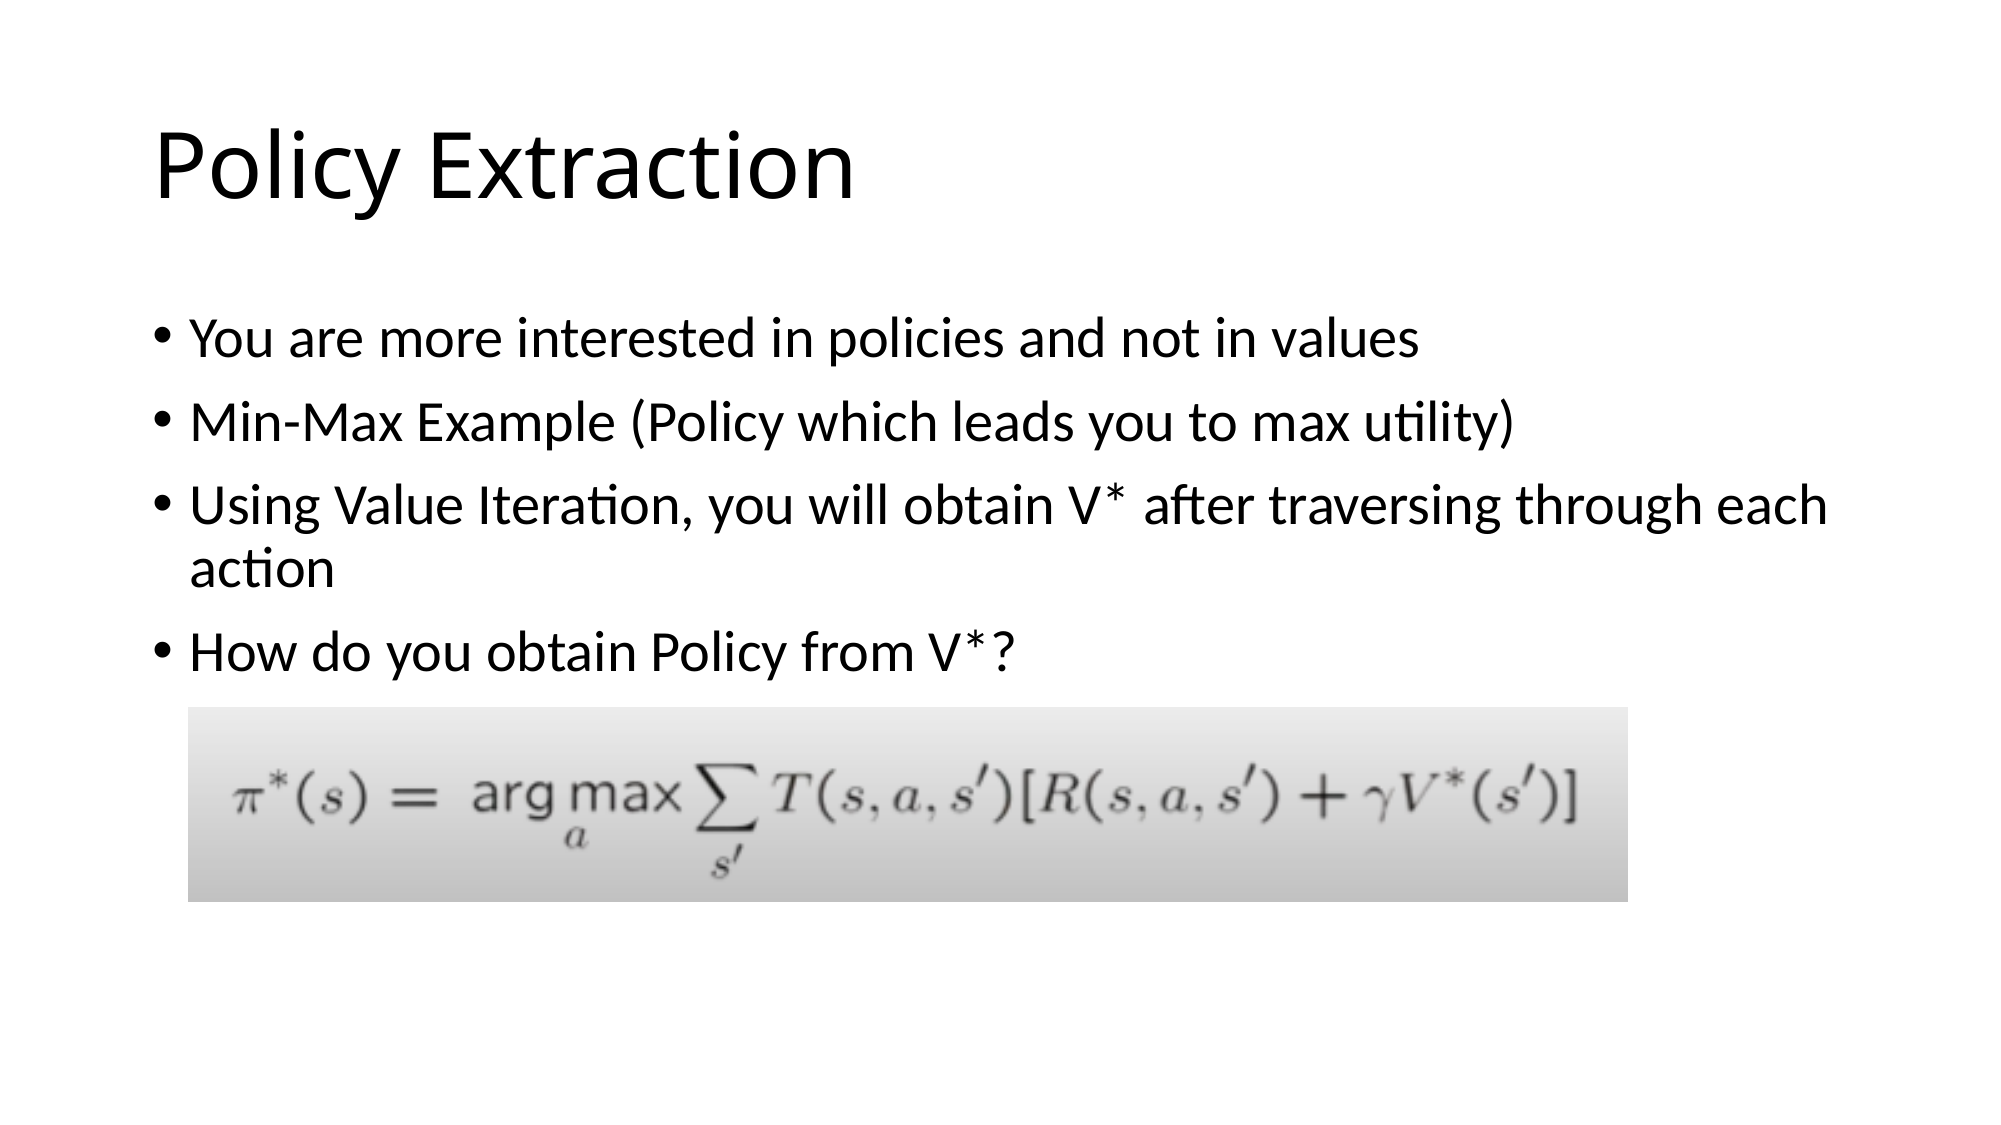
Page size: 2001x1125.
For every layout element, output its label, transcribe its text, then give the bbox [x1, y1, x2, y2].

title Policy Extraction [137, 59, 1863, 278]
picture [188, 707, 1628, 902]
list You are more interested in policies and not in values Min-Max Example (Policy which leads you to max utility) Using Value Iteration, you will obtain V* after traversing through each action How do you obtain Policy from V*? [137, 299, 1863, 1014]
